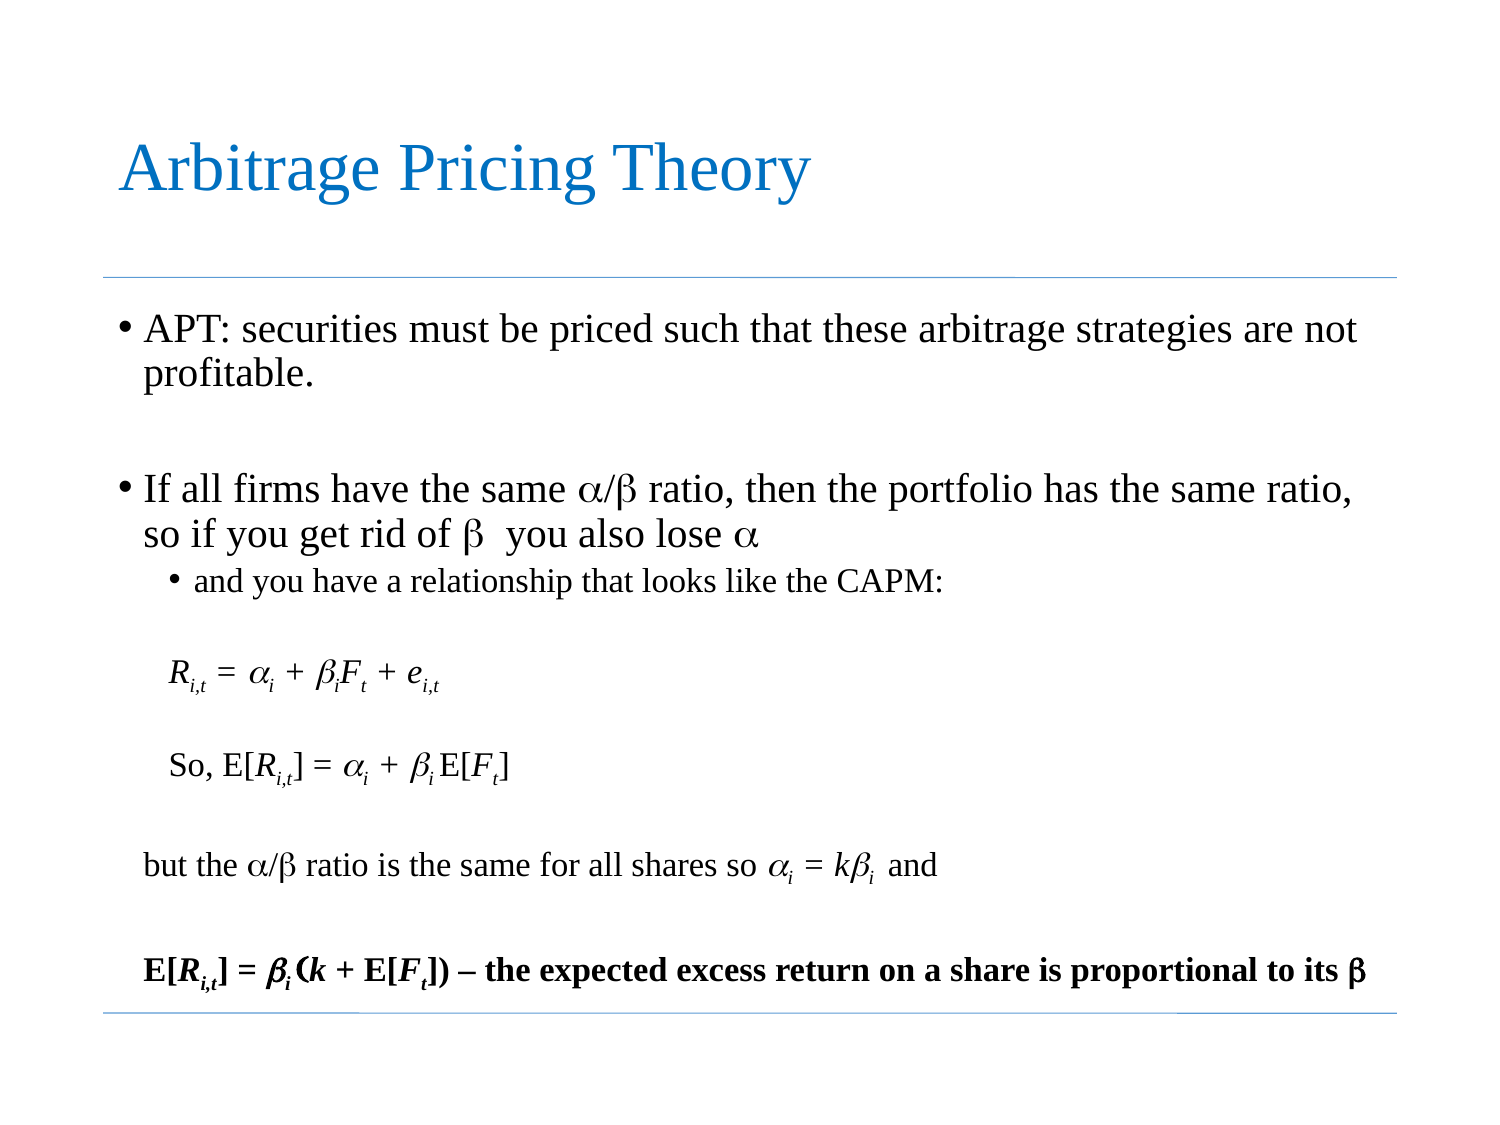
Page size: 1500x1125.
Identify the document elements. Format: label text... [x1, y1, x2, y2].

list APT: securities must be priced such that these arbitrage strategies are not profitable. If all firms have the same a/b ratio, then the portfolio has the same ratio, so if you get rid of b you also lose a and you have a relationship that looks like the CAPM: Ri,t = ai + biFt + ei,t So, E[Ri,t] = ai + bi E[Ft] but the a/b ratio is the same for all shares so ai = kbi and E[Ri,t] = bi (k + E[Ft]) – the expected excess return on a share is proportional to its b [103, 298, 1397, 1013]
title Arbitrage Pricing Theory [103, 59, 1397, 278]
